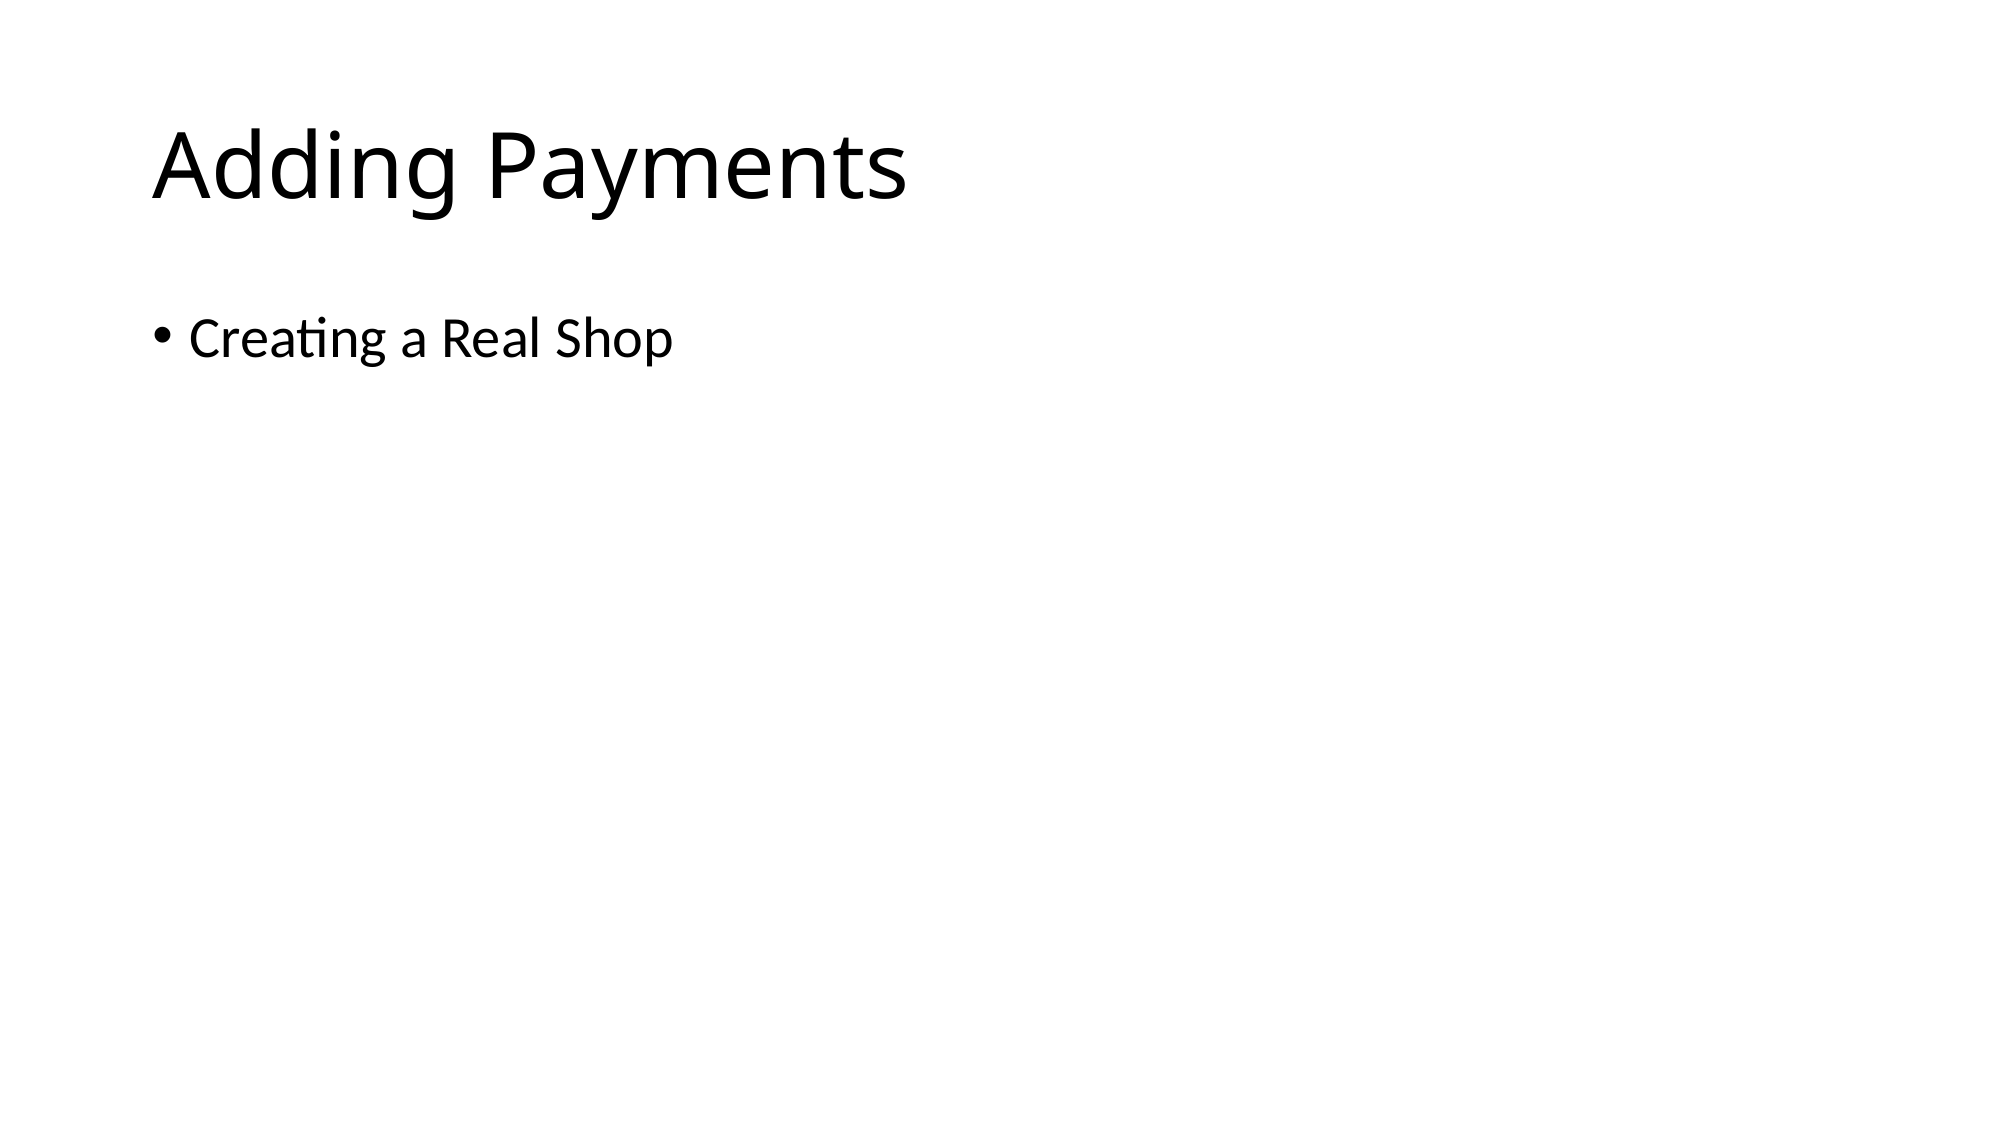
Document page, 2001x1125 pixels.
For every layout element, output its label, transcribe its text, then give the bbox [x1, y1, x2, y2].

list Creating a Real Shop [137, 299, 1863, 1014]
title Adding Payments [137, 59, 1863, 278]
